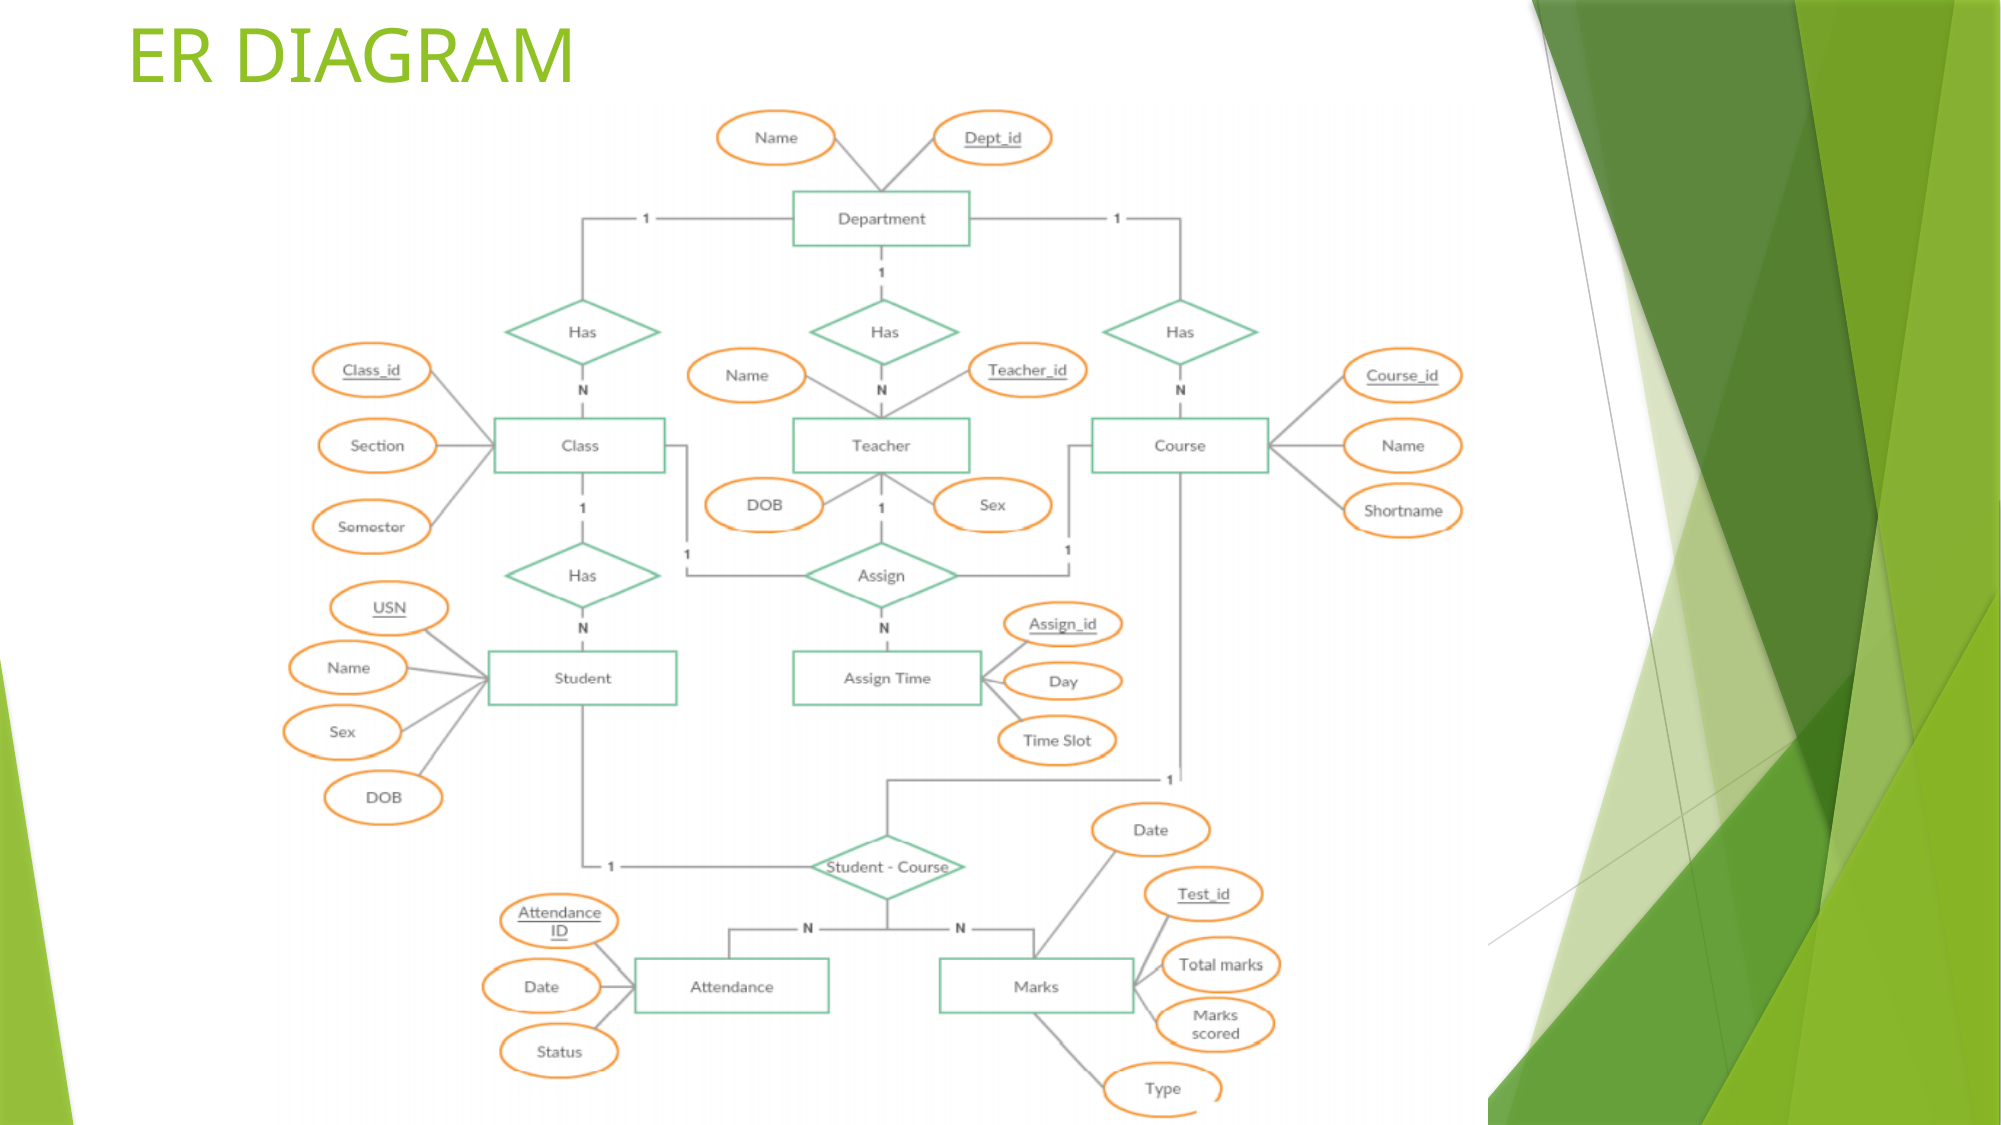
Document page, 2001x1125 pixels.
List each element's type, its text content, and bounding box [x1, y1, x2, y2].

title ER DIAGRAM [111, 0, 1522, 127]
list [219, 100, 1489, 1125]
